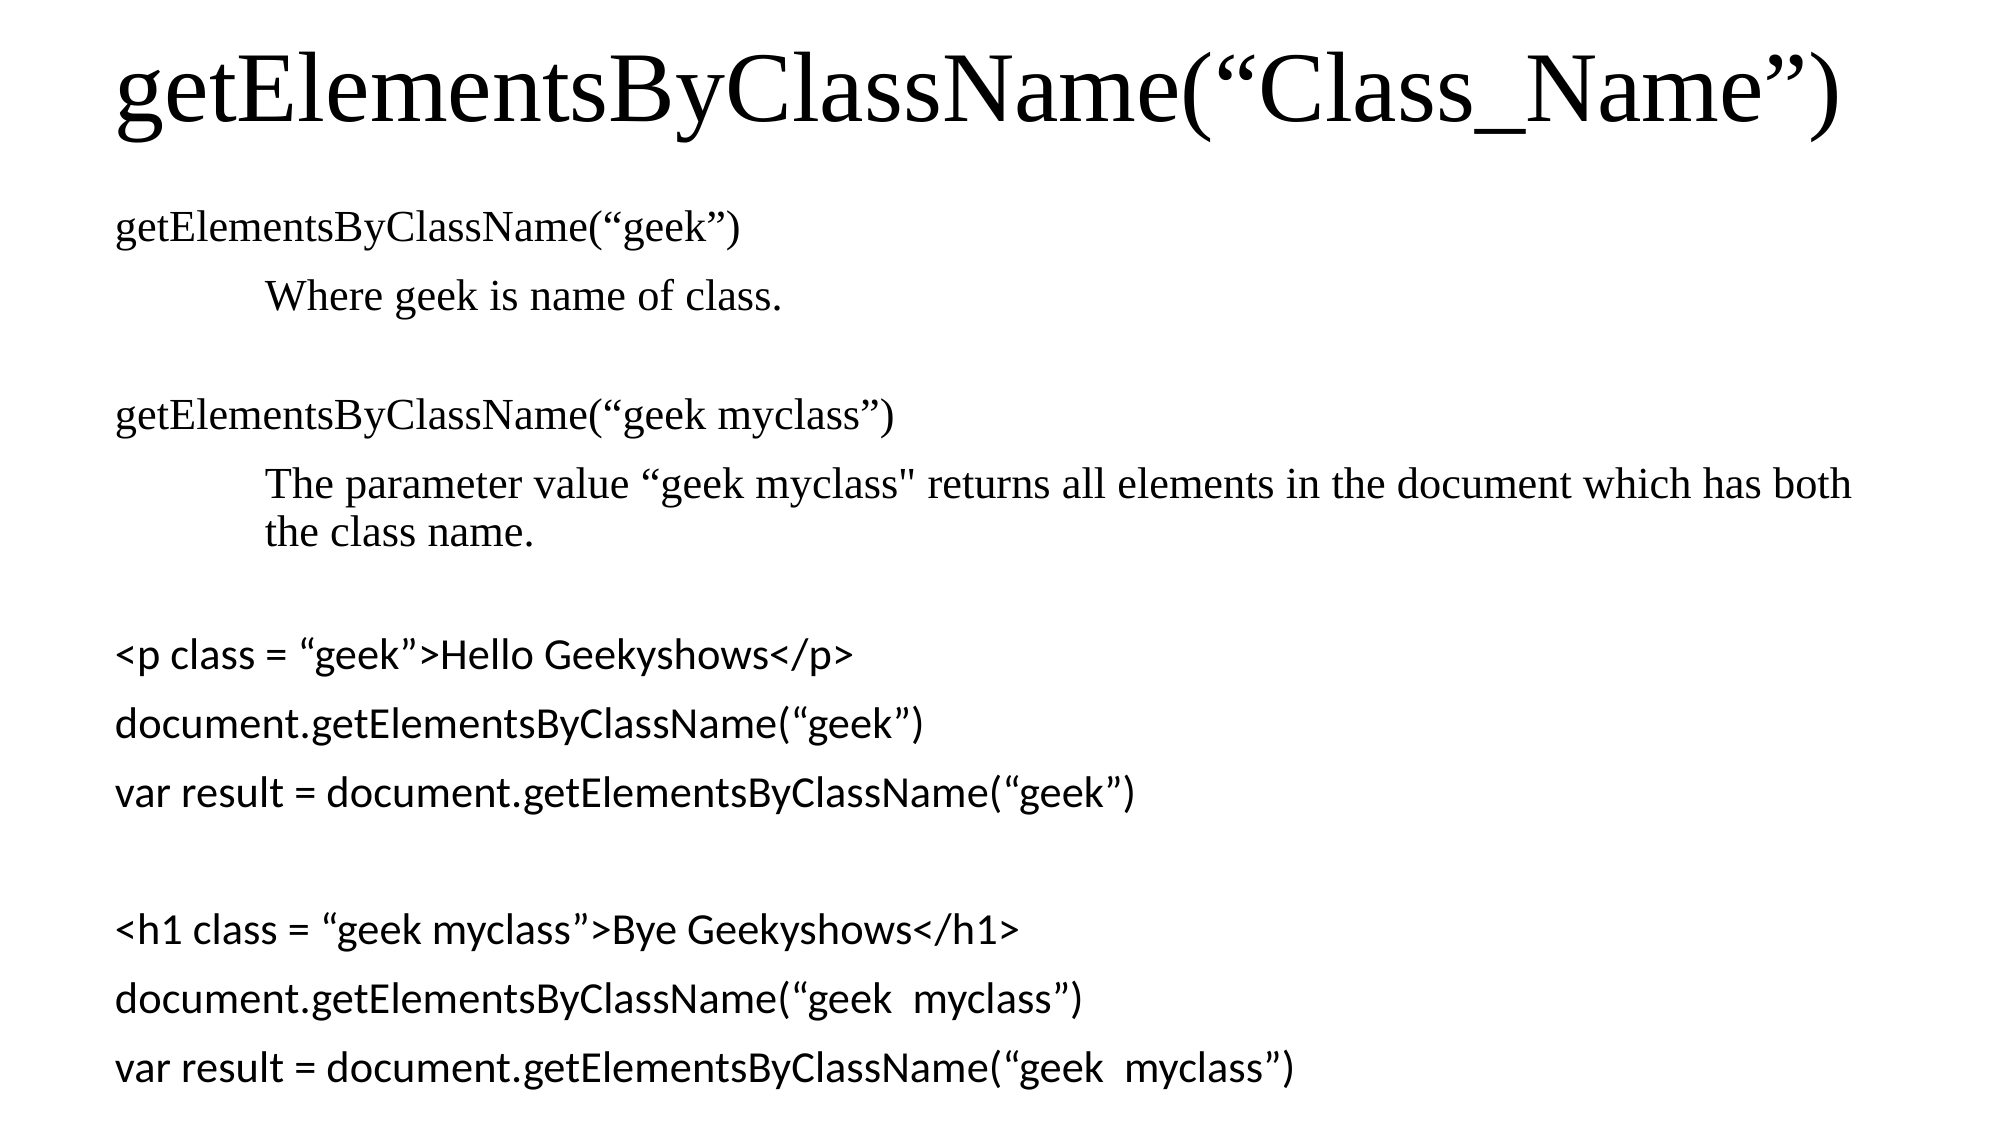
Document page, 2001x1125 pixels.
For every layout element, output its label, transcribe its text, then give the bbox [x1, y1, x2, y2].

title getElementsByClassName(“Class_Name”) [99, 0, 1900, 184]
list getElementsByClassName(“geek”) Where geek is name of class. getElementsByClassName(“geek myclass”) The parameter value “geek myclass" returns all elements in the document which has both the class name. <p class = “geek”>Hello Geekyshows</p> document.getElementsByClassName(“geek”) var result = document.getElementsByClassName(“geek”) <h1 class = “geek myclass”>Bye Geekyshows</h1> document.getElementsByClassName(“geek myclass”) var result = document.getElementsByClassName(“geek myclass”) [99, 195, 1900, 1080]
